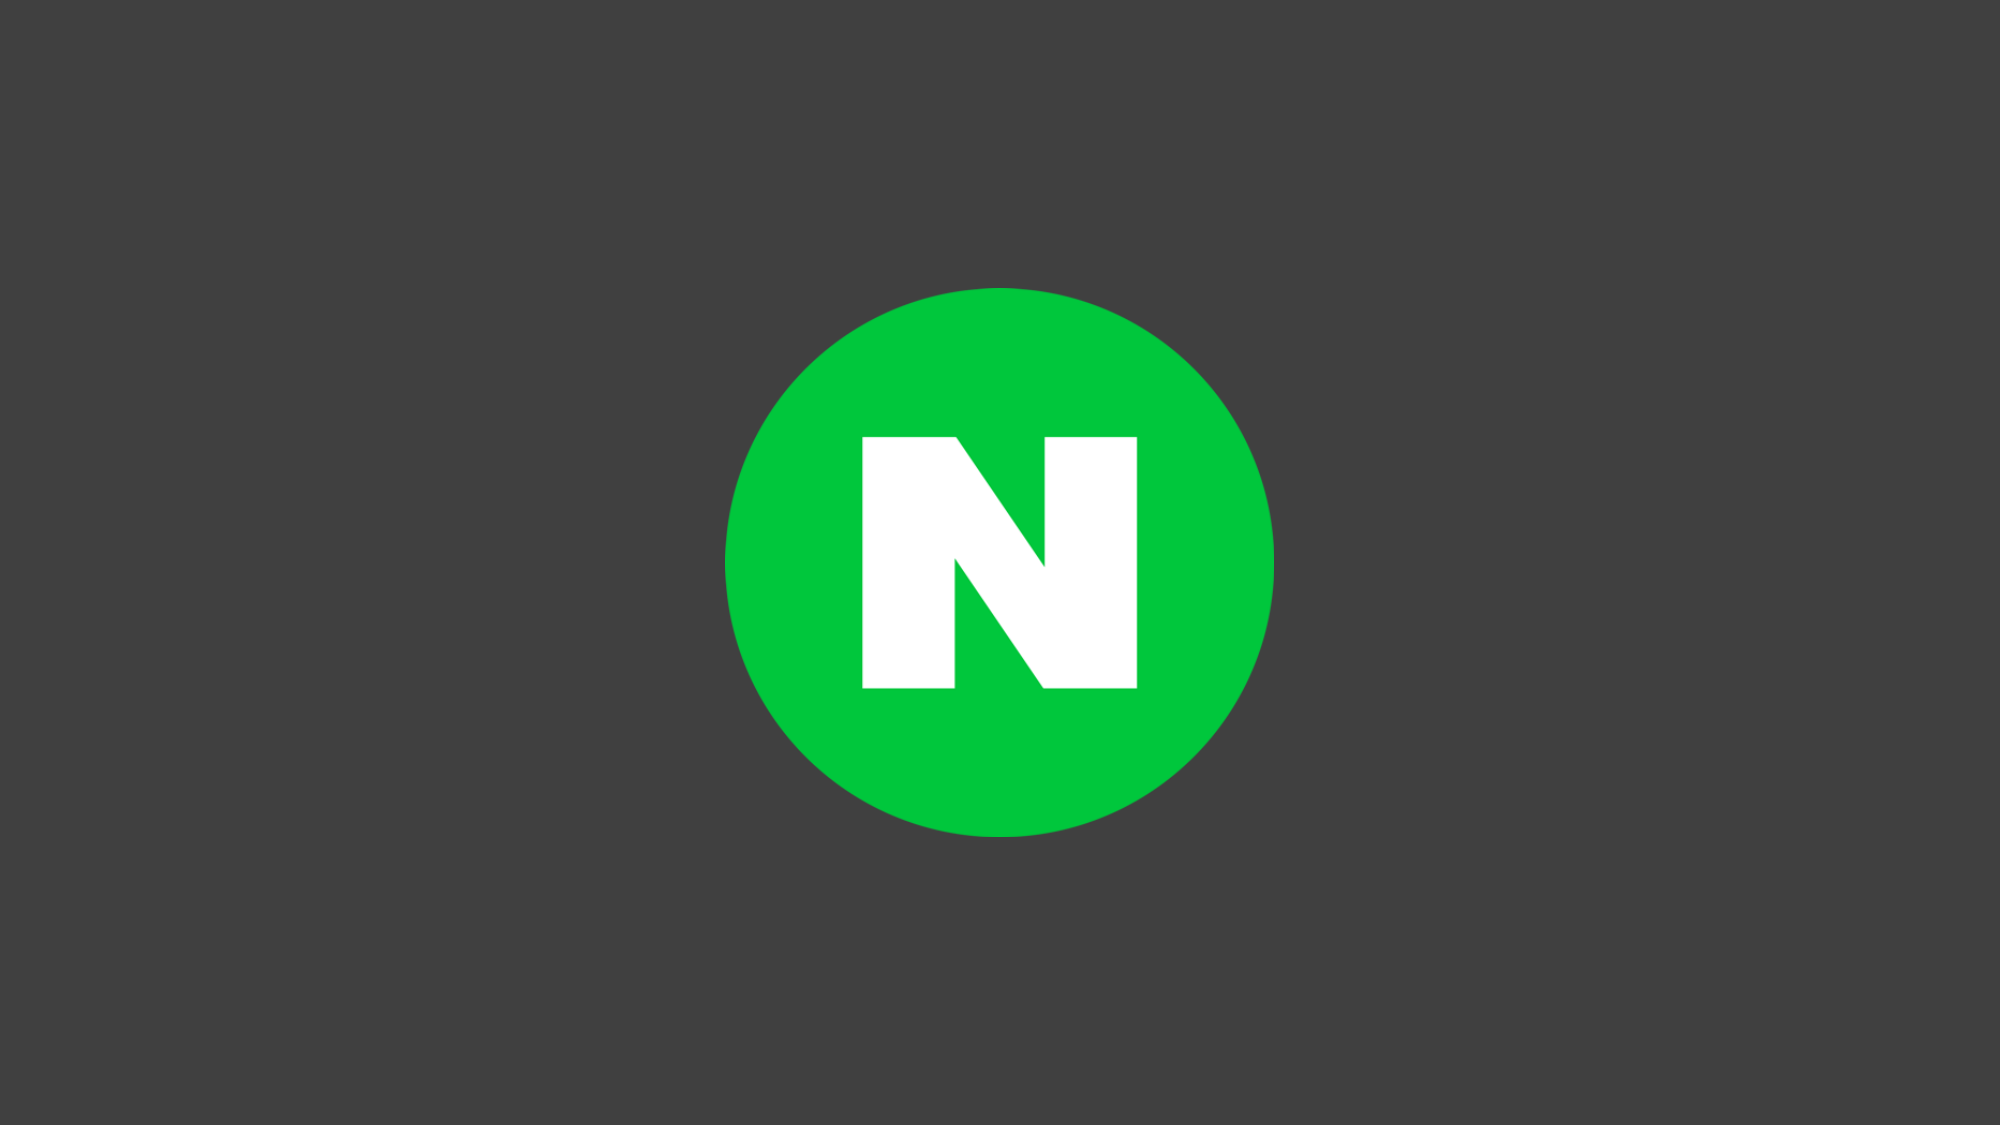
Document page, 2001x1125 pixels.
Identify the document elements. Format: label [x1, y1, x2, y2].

picture [725, 288, 1274, 837]
